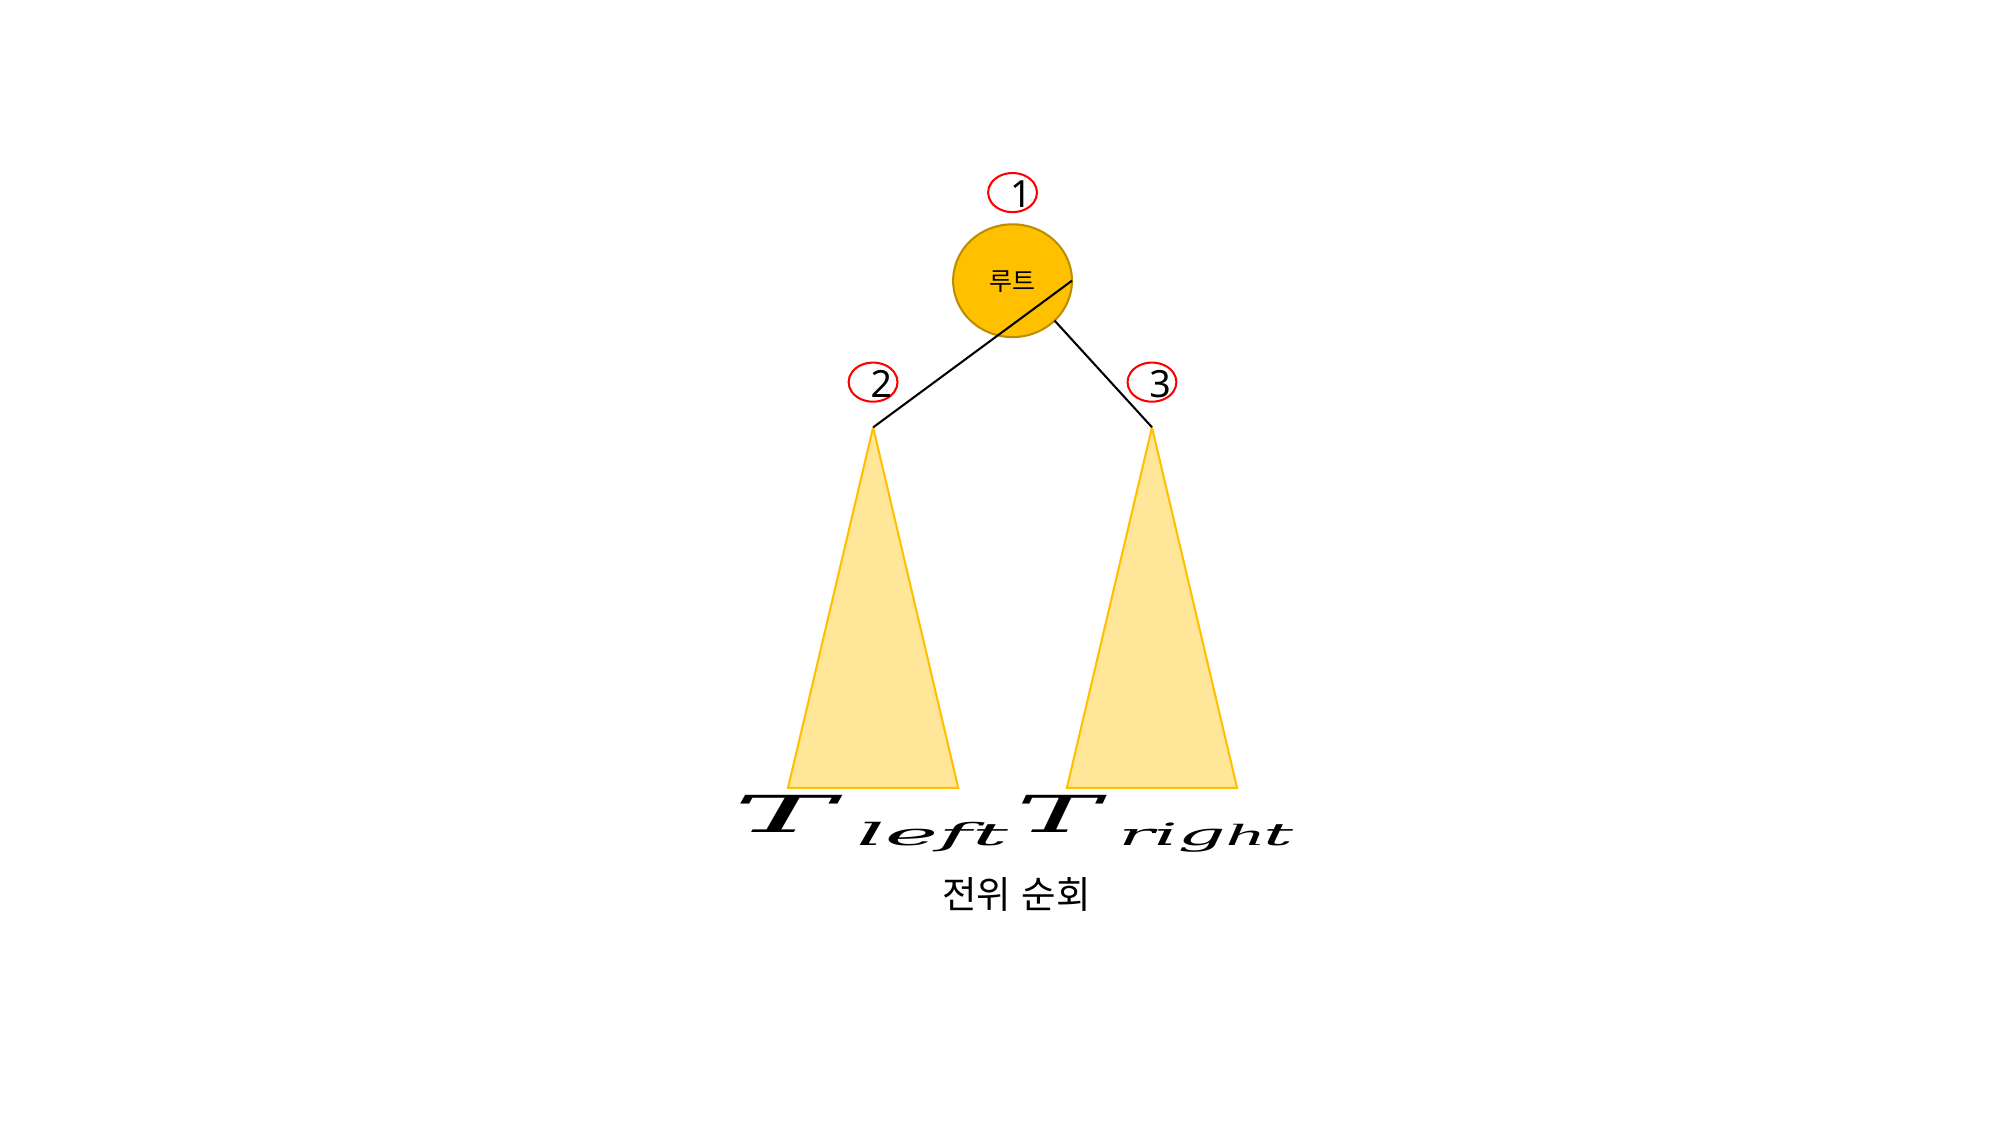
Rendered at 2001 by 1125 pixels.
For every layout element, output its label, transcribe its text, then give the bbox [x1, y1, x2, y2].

text_box [786, 427, 960, 789]
text_box 2 [847, 361, 873, 403]
text_box [1065, 427, 1239, 789]
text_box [873, 320, 971, 428]
text_box 루트 [952, 223, 1074, 336]
text_box 3 [1152, 361, 1178, 403]
text_box 전위 순회 [732, 864, 1301, 924]
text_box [1054, 320, 1152, 428]
text_box 루트 [999, 282, 1073, 339]
text_box 1 [987, 171, 1039, 214]
